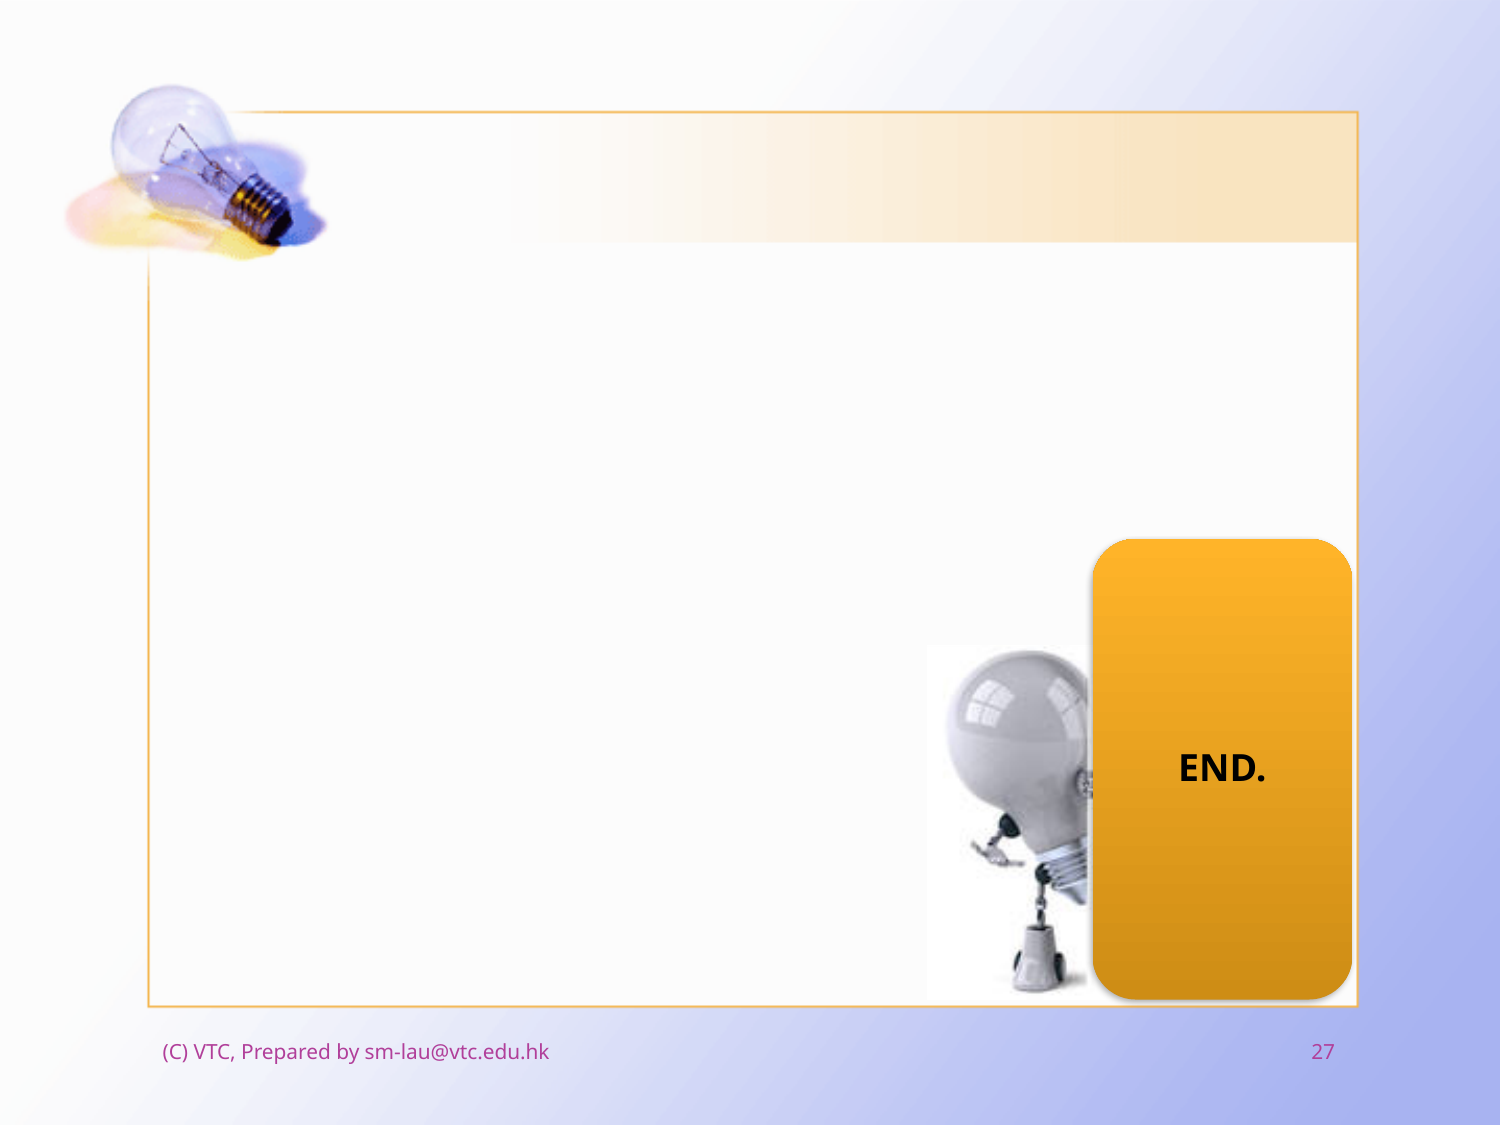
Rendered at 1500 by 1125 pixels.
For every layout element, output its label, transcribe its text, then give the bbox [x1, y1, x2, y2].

picture [0, 0, 1500, 1125]
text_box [1092, 538, 1353, 1000]
slide_number 27 [1237, 1024, 1351, 1076]
footer (C) VTC, Prepared by sm-lau@vtc.edu.hk [147, 1024, 1226, 1076]
